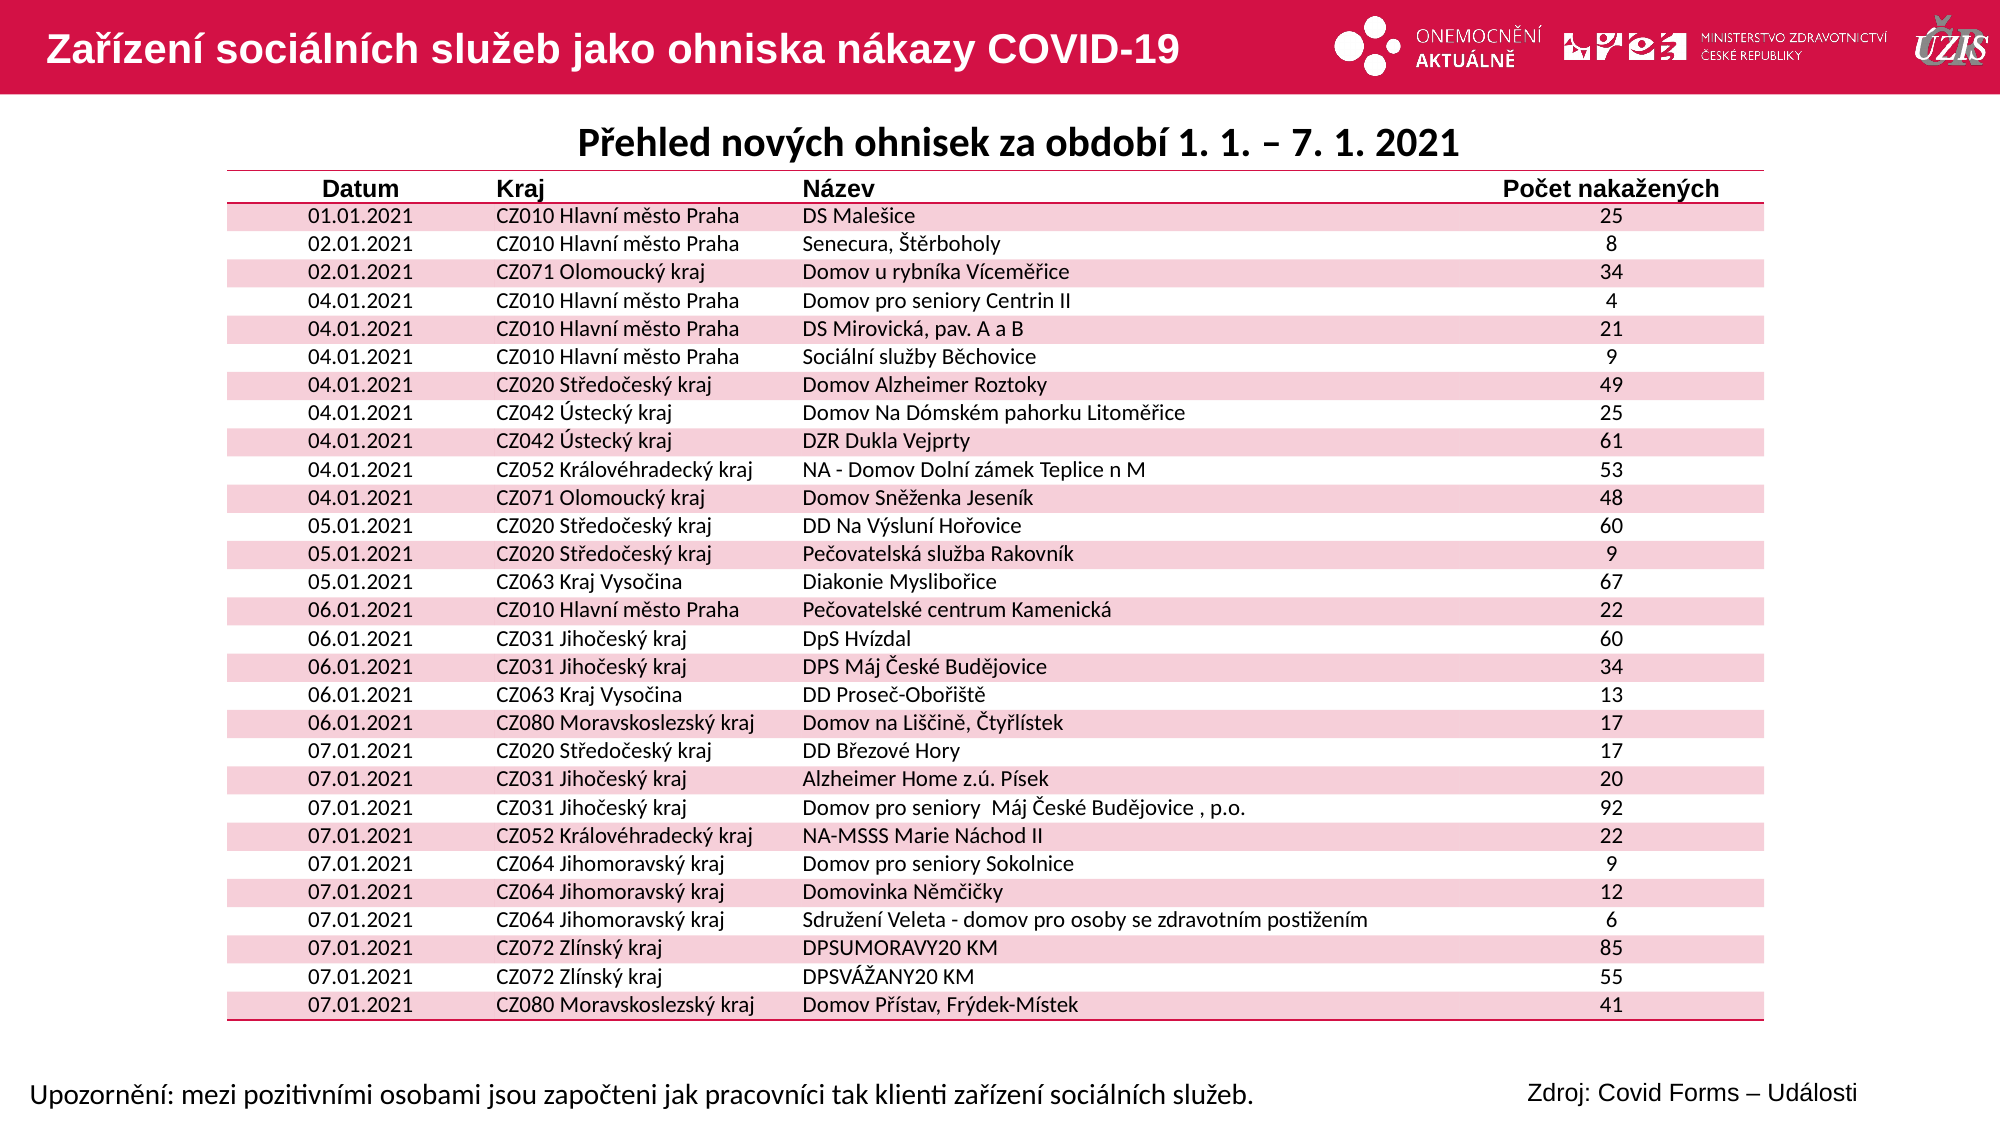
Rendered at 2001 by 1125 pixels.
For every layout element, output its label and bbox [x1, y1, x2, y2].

picture [1334, 16, 1542, 76]
title [31, 2, 1251, 98]
table_header [227, 171, 1764, 202]
table_cell [227, 204, 1764, 1019]
text_box [79, 107, 1960, 173]
picture [1563, 31, 1888, 60]
picture [1915, 15, 1989, 66]
text_box [14, 1068, 1294, 1118]
text_box [1401, 1068, 1984, 1114]
